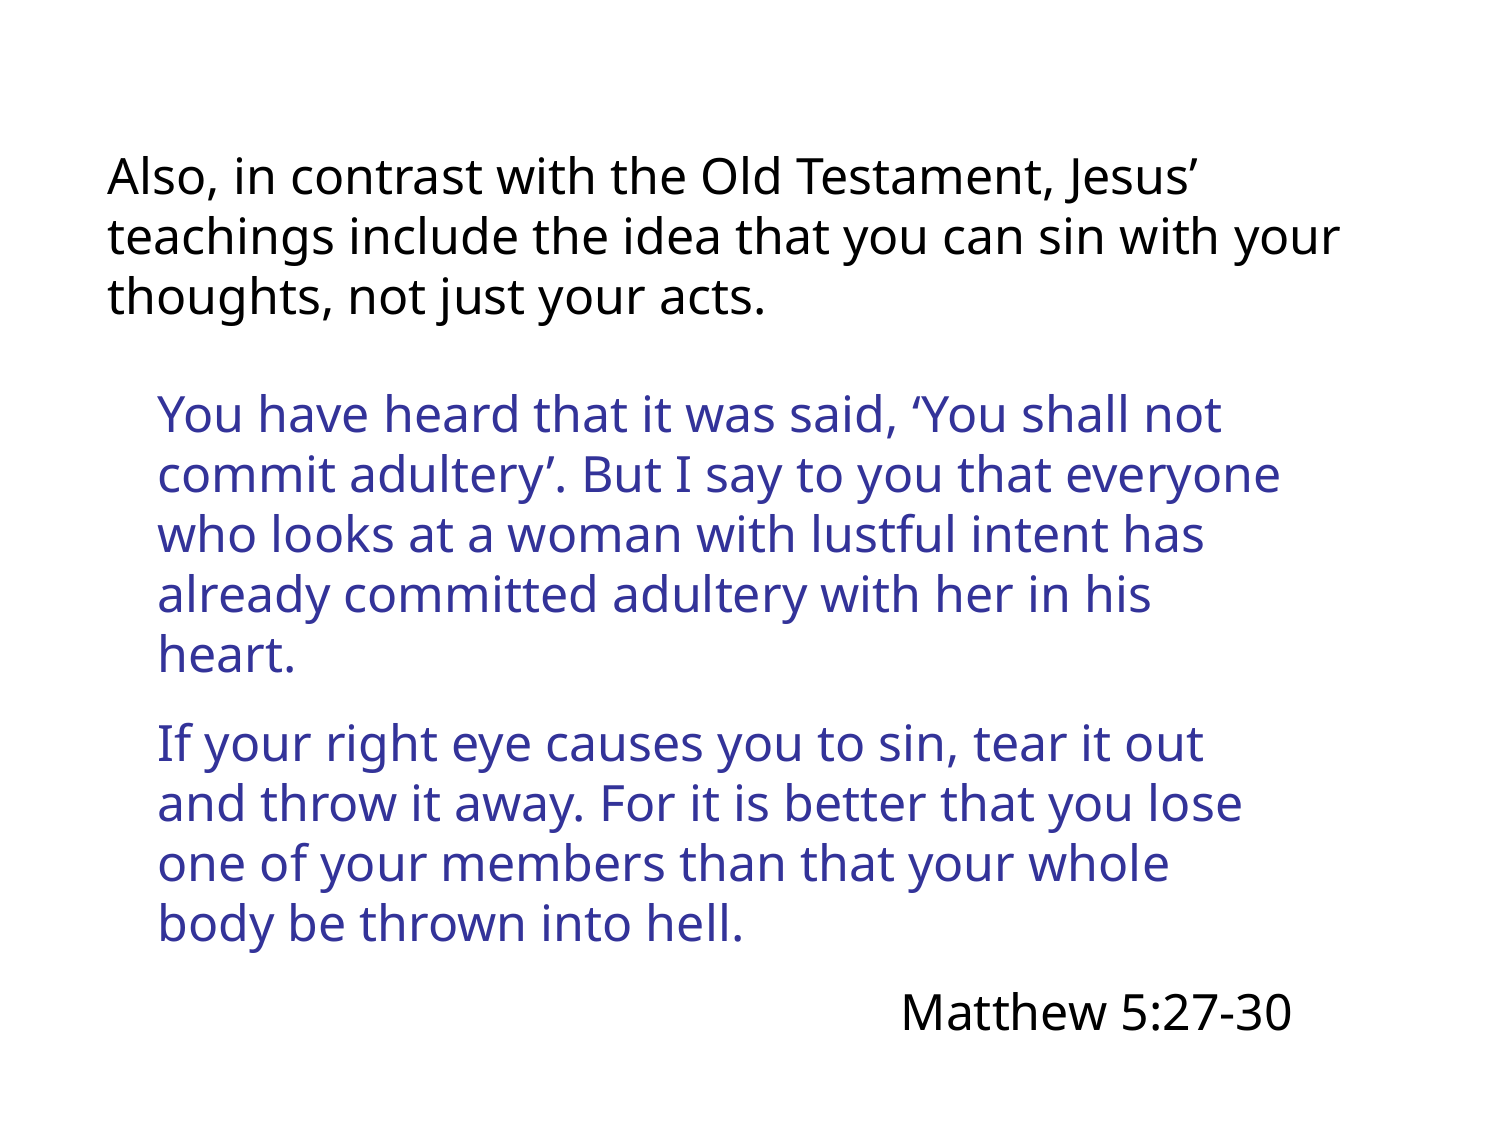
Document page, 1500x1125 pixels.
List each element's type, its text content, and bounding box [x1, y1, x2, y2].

text_box Also, in contrast with the Old Testament, Jesus’ teachings include the idea that you can sin with your thoughts, not just your acts. [99, 137, 1388, 333]
text_box You have heard that it was said, ‘You shall not commit adultery’. But I say to you that everyone who looks at a woman with lustful intent has already committed adultery with her in his heart. If your right eye causes you to sin, tear it out and throw it away. For it is better that you lose one of your members than that your whole body be thrown into hell. Matthew 5:27-30 [150, 374, 1300, 1048]
